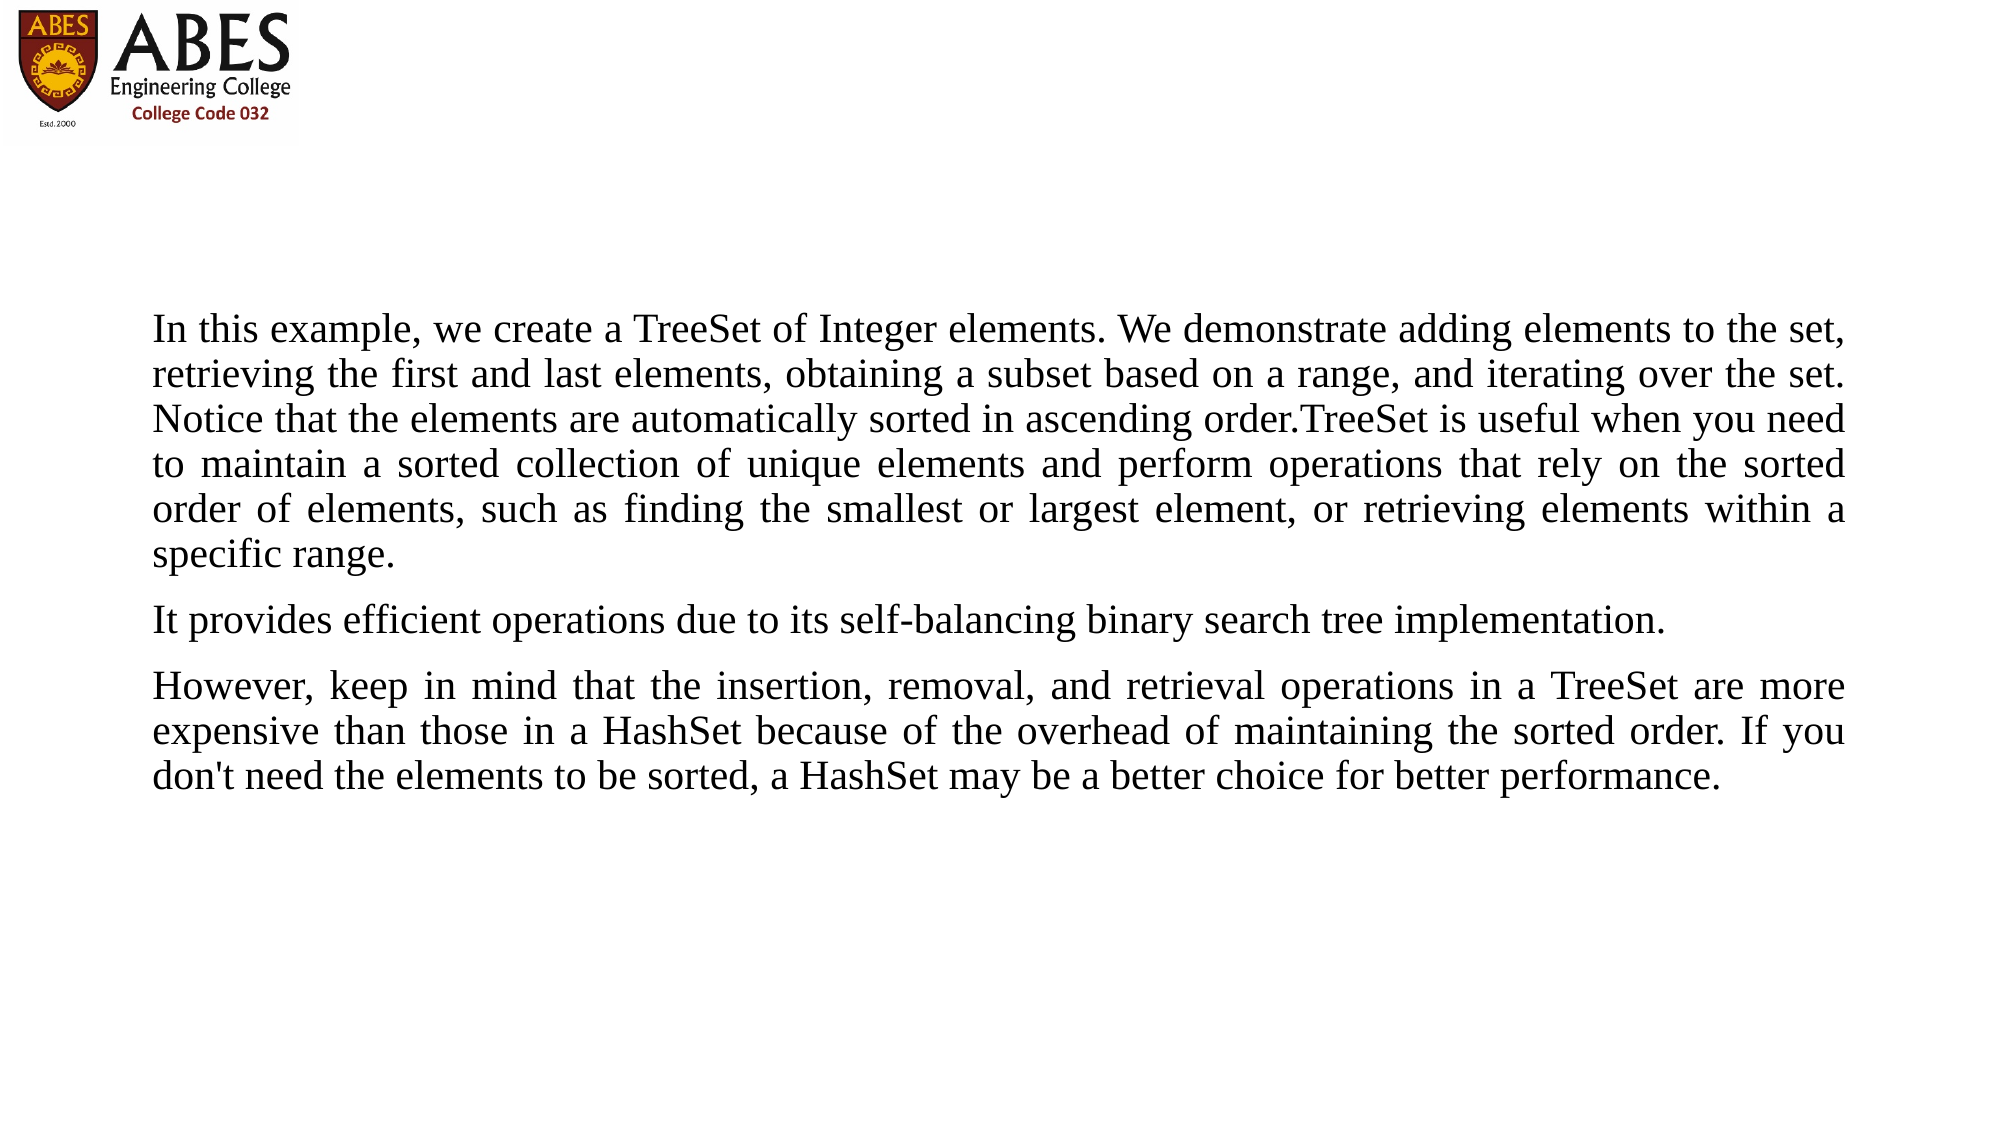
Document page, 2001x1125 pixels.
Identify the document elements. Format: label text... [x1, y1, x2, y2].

picture [3, 0, 299, 146]
list In this example, we create a TreeSet of Integer elements. We demonstrate adding elements to the set, retrieving the first and last elements, obtaining a subset based on a range, and iterating over the set. Notice that the elements are automatically sorted in ascending order.TreeSet is useful when you need to maintain a sorted collection of unique elements and perform operations that rely on the sorted order of elements, such as finding the smallest or largest element, or retrieving elements within a specific range. It provides efficient operations due to its self-balancing binary search tree implementation. However, keep in mind that the insertion, removal, and retrieval operations in a TreeSet are more expensive than those in a HashSet because of the overhead of maintaining the sorted order. If you don't need the elements to be sorted, a HashSet may be a better choice for better performance. [137, 299, 1863, 1014]
